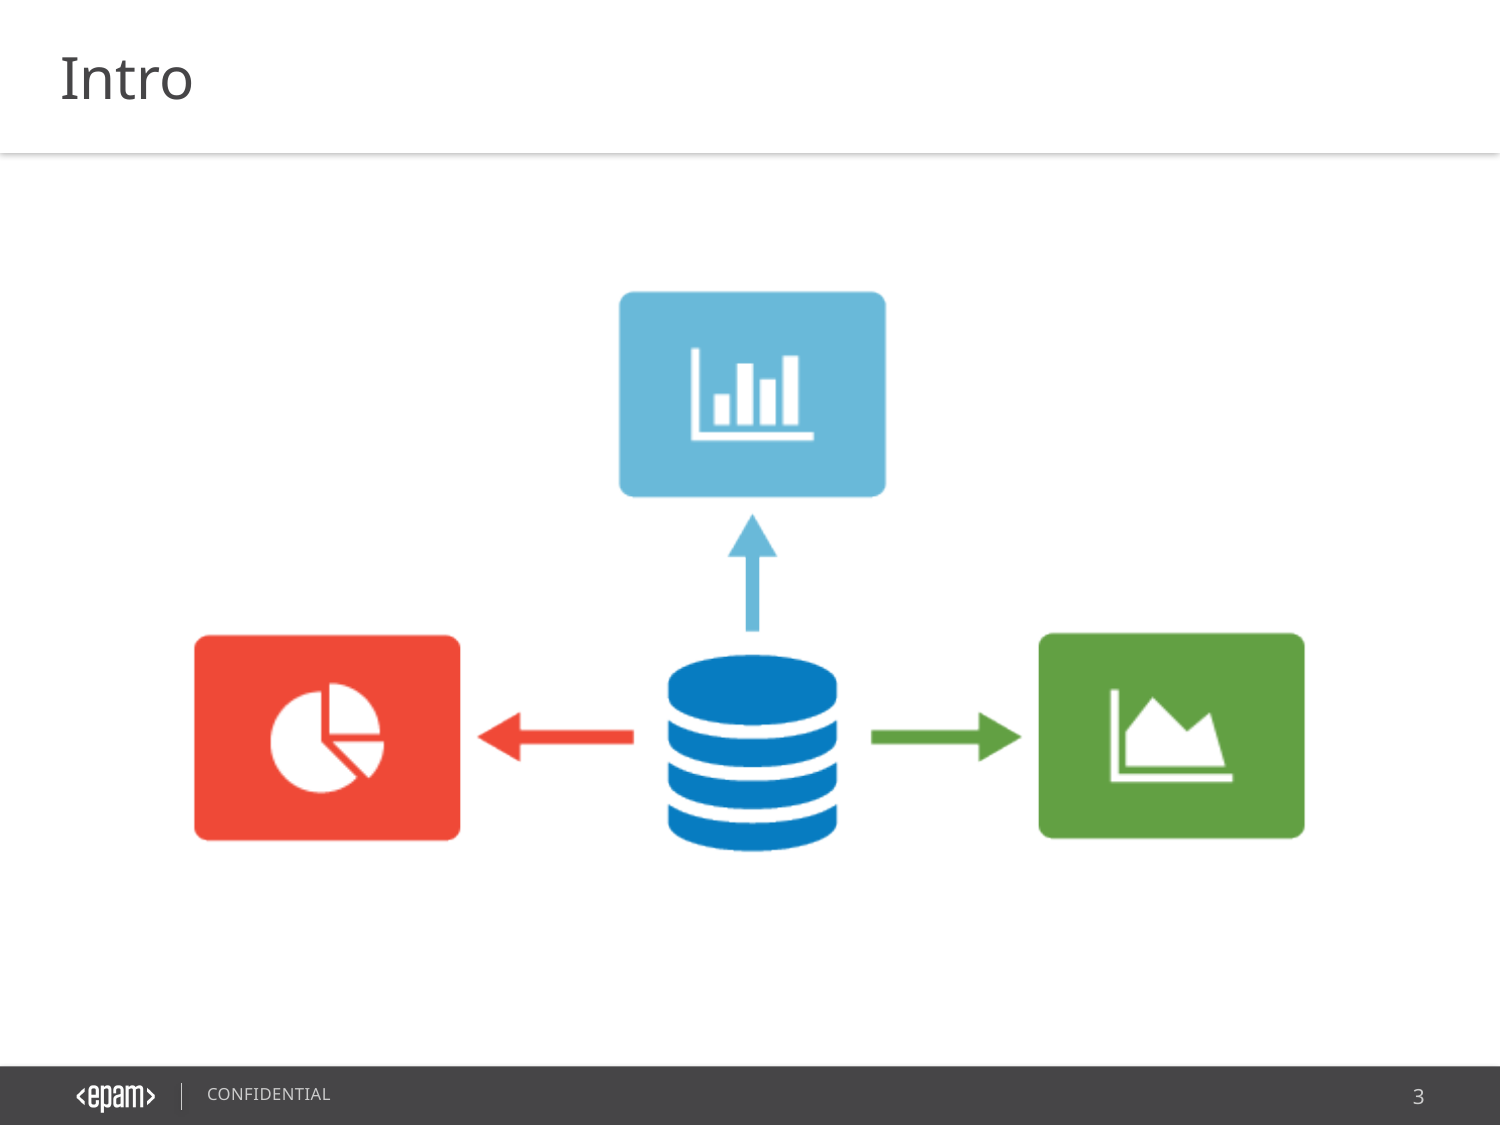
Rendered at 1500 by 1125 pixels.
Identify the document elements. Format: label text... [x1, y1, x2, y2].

picture [76, 1085, 155, 1113]
list Intro [0, 0, 1500, 153]
picture [144, 269, 1356, 876]
